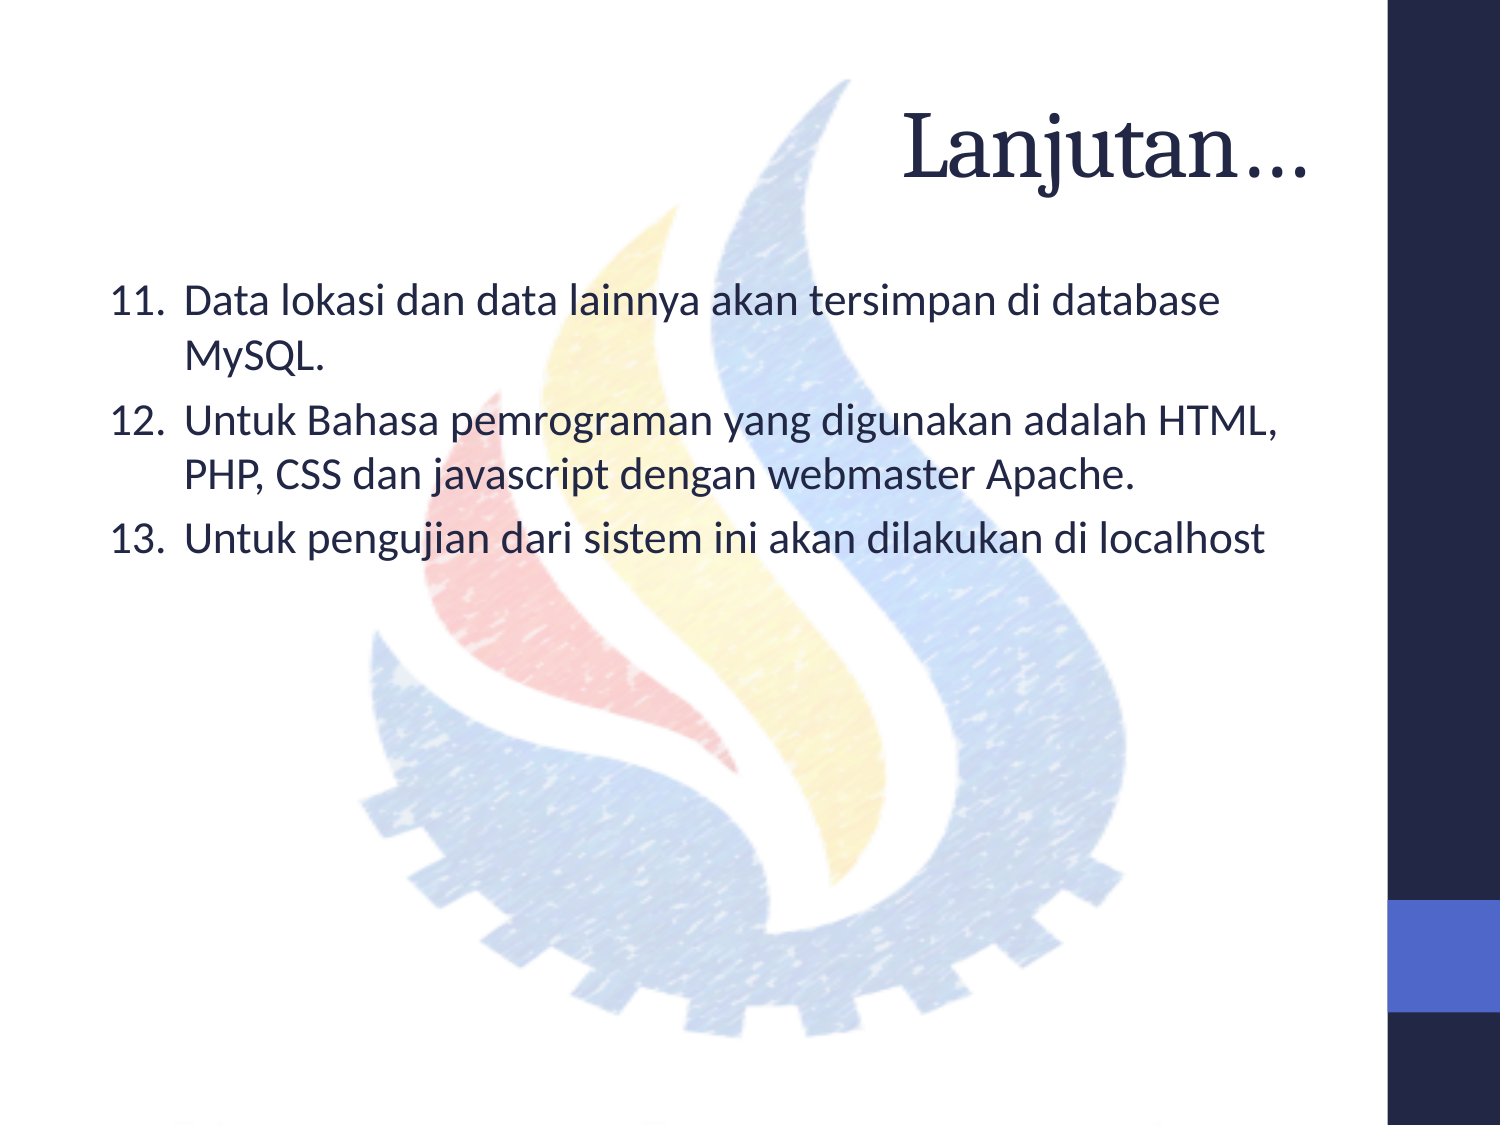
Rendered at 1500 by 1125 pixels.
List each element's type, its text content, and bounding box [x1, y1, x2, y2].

list Data lokasi dan data lainnya akan tersimpan di database MySQL. Untuk Bahasa pemrograman yang digunakan adalah HTML, PHP, CSS dan javascript dengan webmaster Apache. Untuk pengujian dari sistem ini akan dilakukan di localhost [75, 262, 1325, 1050]
title Lanjutan… [75, 45, 1325, 233]
